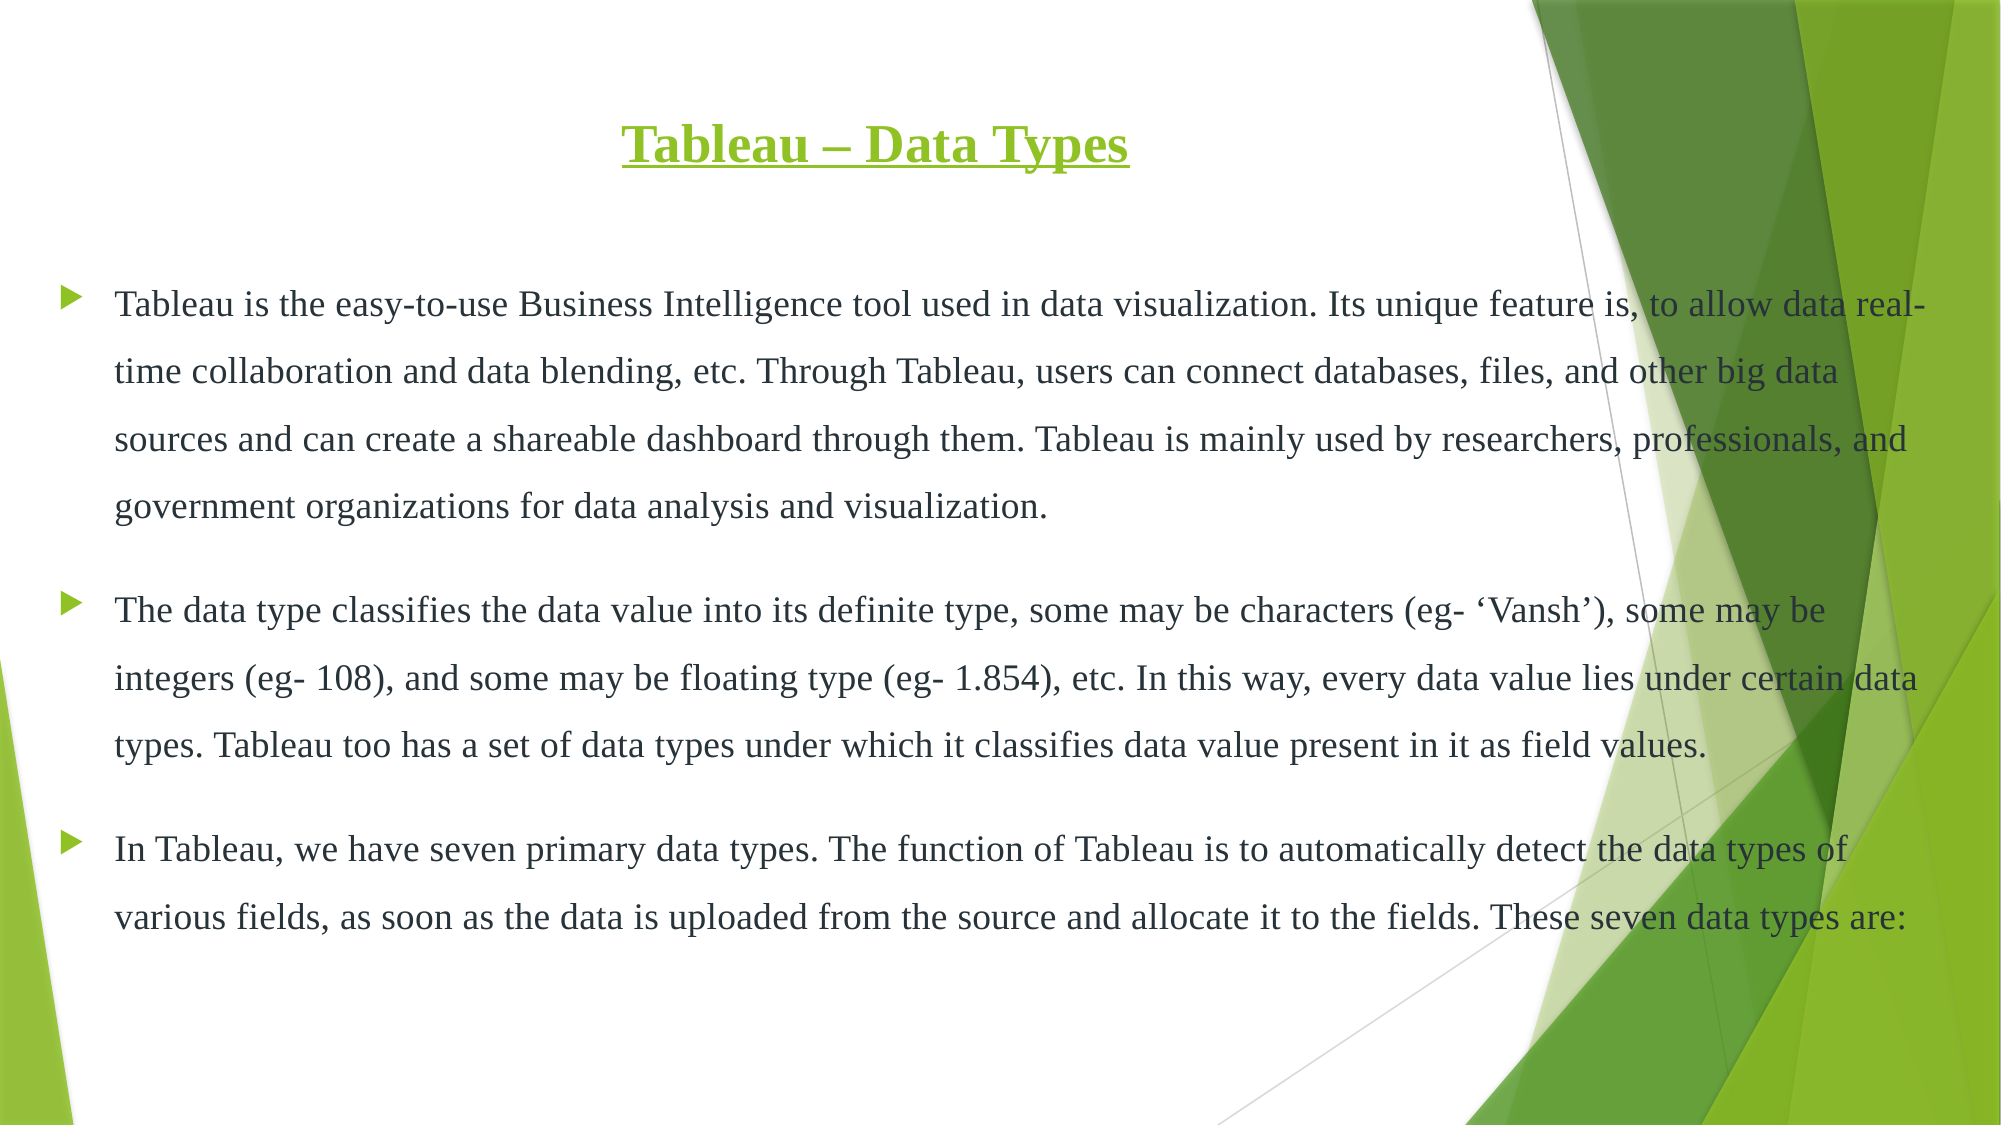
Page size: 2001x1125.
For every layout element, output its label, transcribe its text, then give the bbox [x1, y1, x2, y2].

list Tableau is the easy-to-use Business Intelligence tool used in data visualization. Its unique feature is, to allow data real-time collaboration and data blending, etc. Through Tableau, users can connect databases, files, and other big data sources and can create a shareable dashboard through them. Tableau is mainly used by researchers, professionals, and government organizations for data analysis and visualization. The data type classifies the data value into its definite type, some may be characters (eg- ‘Vansh’), some may be integers (eg- 108), and some may be floating type (eg- 1.854), etc. In this way, every data value lies under certain data types. Tableau too has a set of data types under which it classifies data value present in it as field values. In Tableau, we have seven primary data types. The function of Tableau is to automatically detect the data types of various fields, as soon as the data is uploaded from the source and allocate it to the fields. These seven data types are: [43, 248, 1946, 1081]
title Tableau – Data Types [230, 99, 1522, 220]
